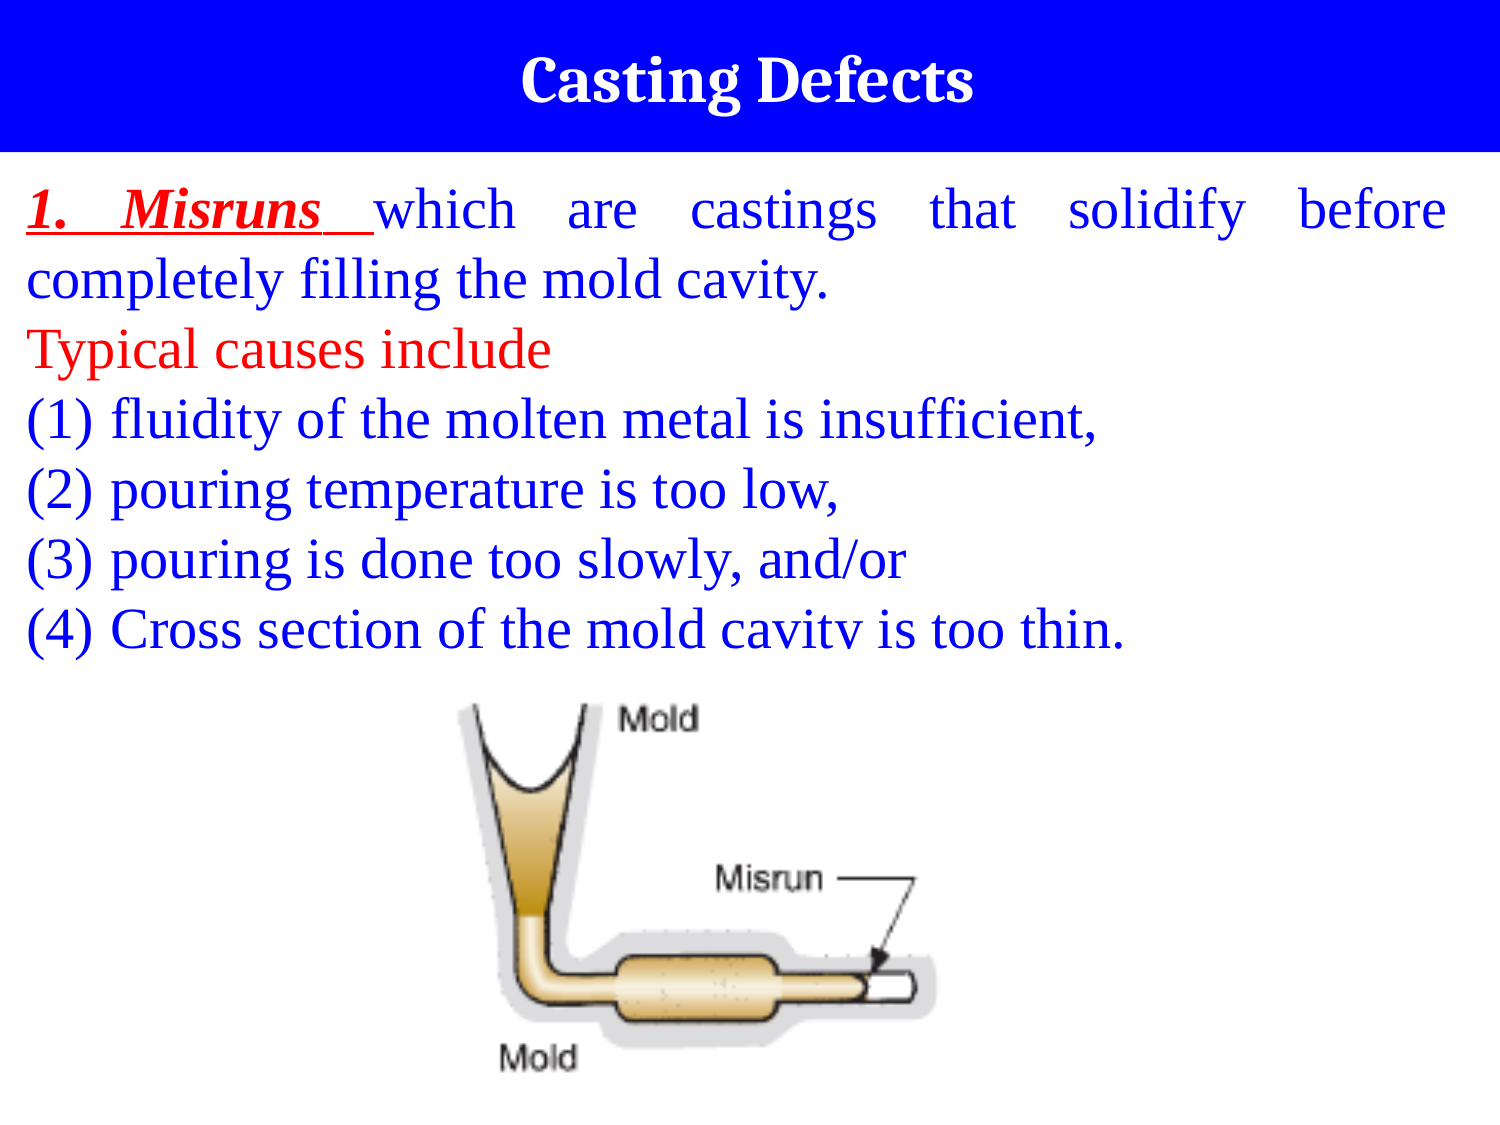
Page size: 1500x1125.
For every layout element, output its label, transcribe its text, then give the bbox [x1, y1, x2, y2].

picture [437, 649, 972, 1079]
title Casting Defects [0, 0, 1500, 153]
text_box 1. Misruns which are castings that solidify before completely filling the mold cavity. Typical causes include fluidity of the molten metal is insufficient, pouring temperature is too low, pouring is done too slowly, and/or Cross section of the mold cavity is too thin. [11, 162, 1463, 668]
